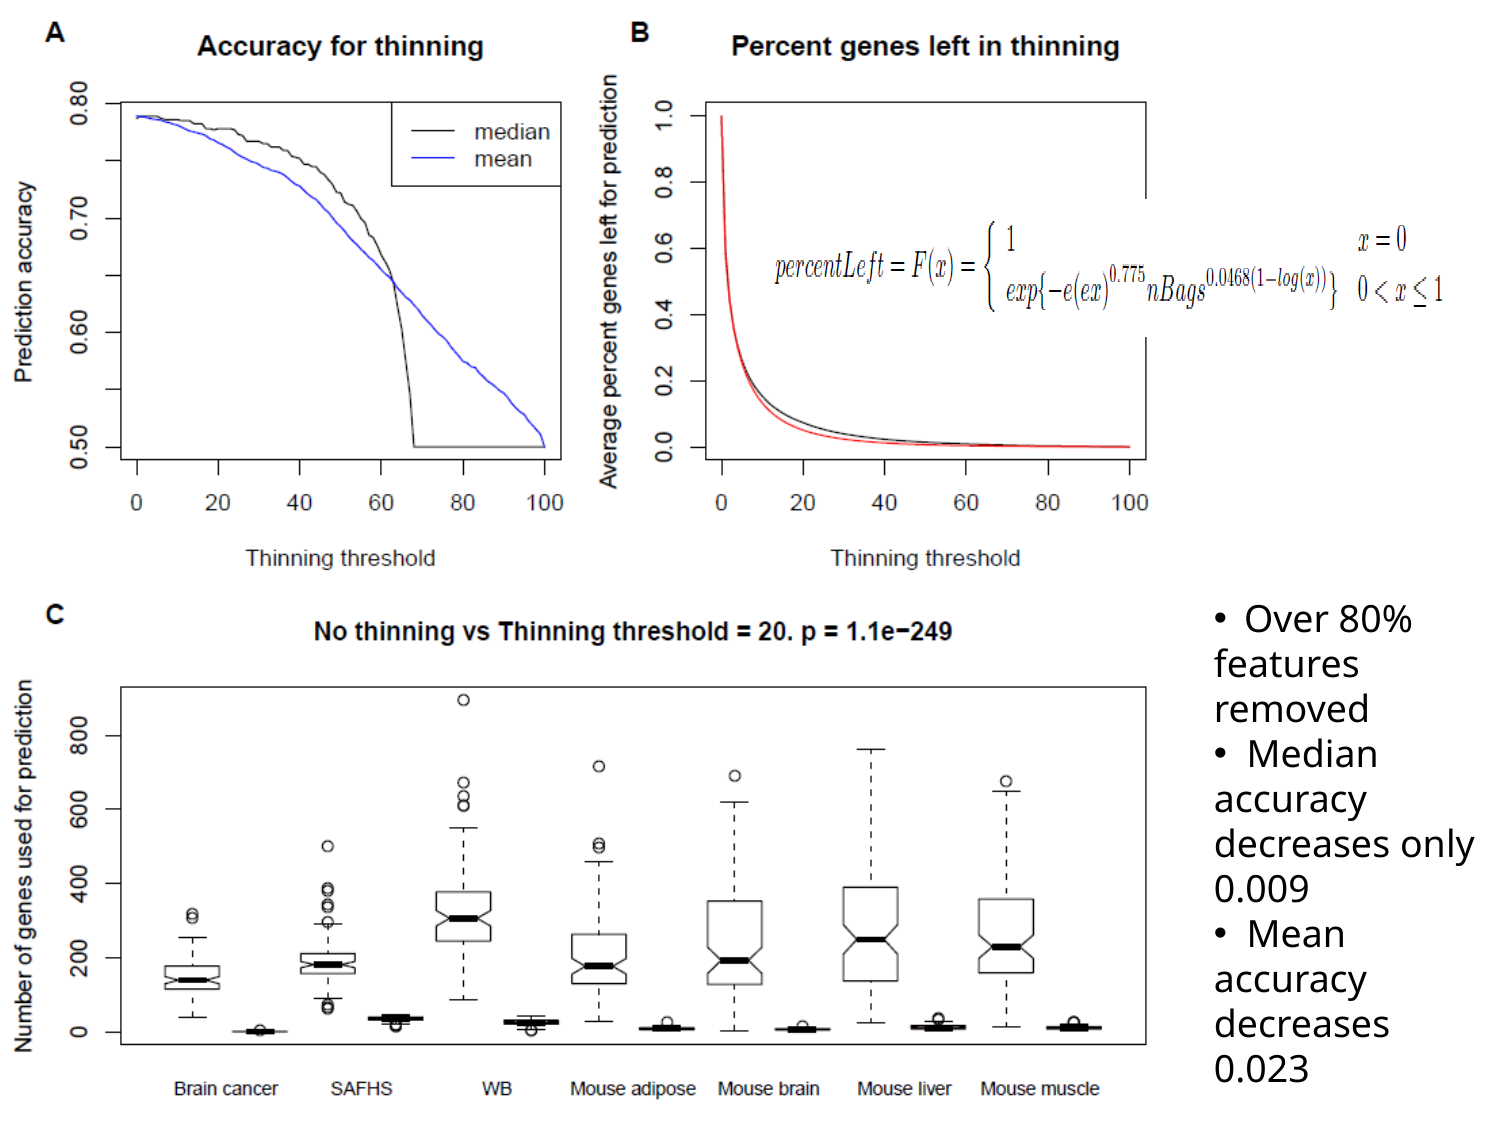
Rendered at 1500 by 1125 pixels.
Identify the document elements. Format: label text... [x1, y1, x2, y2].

picture [8, 11, 1463, 1113]
text_box Over 80% features removed Median accuracy decreases only 0.009 Mean accuracy decreases 0.023 [1199, 587, 1500, 1098]
